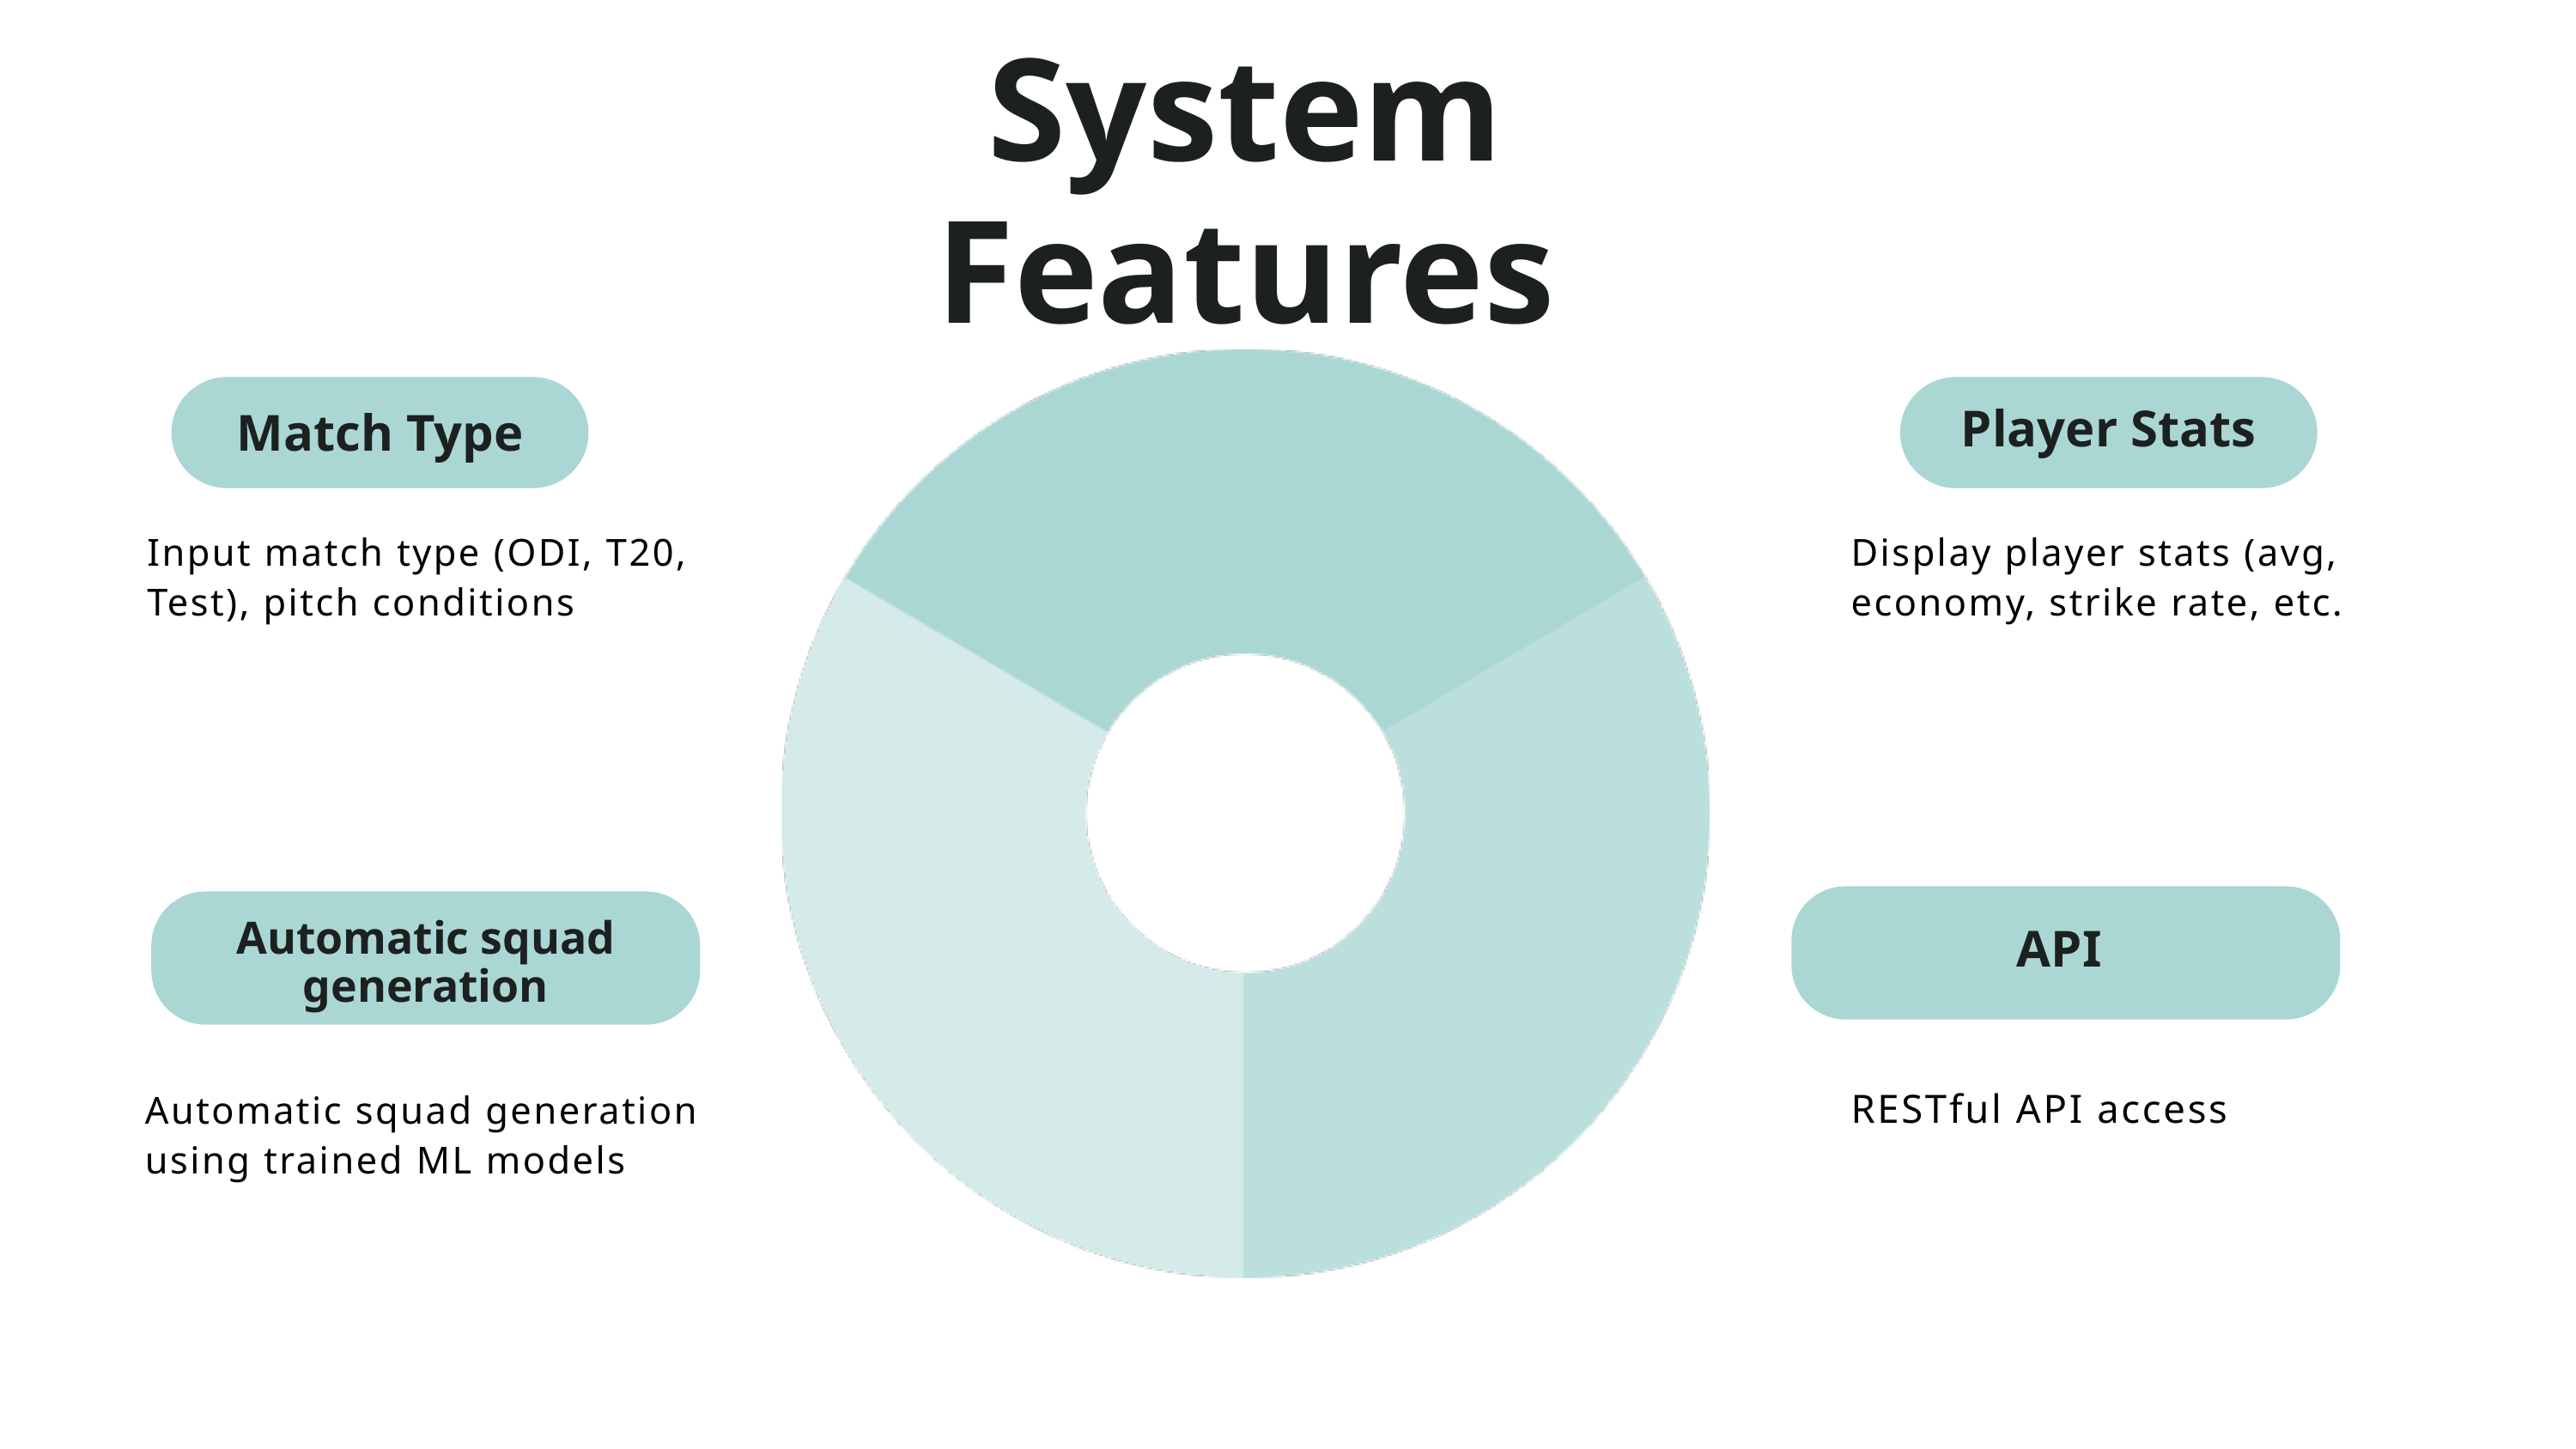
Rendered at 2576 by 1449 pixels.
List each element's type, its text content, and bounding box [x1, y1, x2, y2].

text_box Input match type (ODI, T20, Test), pitch conditions [147, 523, 782, 624]
text_box RESTful API access [1850, 1078, 2366, 1131]
text_box [781, 352, 1710, 1278]
text_box Automatic squad generation using trained ML models [144, 1081, 775, 1182]
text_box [171, 376, 589, 488]
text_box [1899, 376, 2318, 488]
text_box Display player stats (avg, economy, strike rate, etc. [1850, 523, 2366, 624]
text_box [150, 891, 701, 1025]
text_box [1791, 886, 2341, 1020]
text_box System Features [682, 27, 1809, 352]
